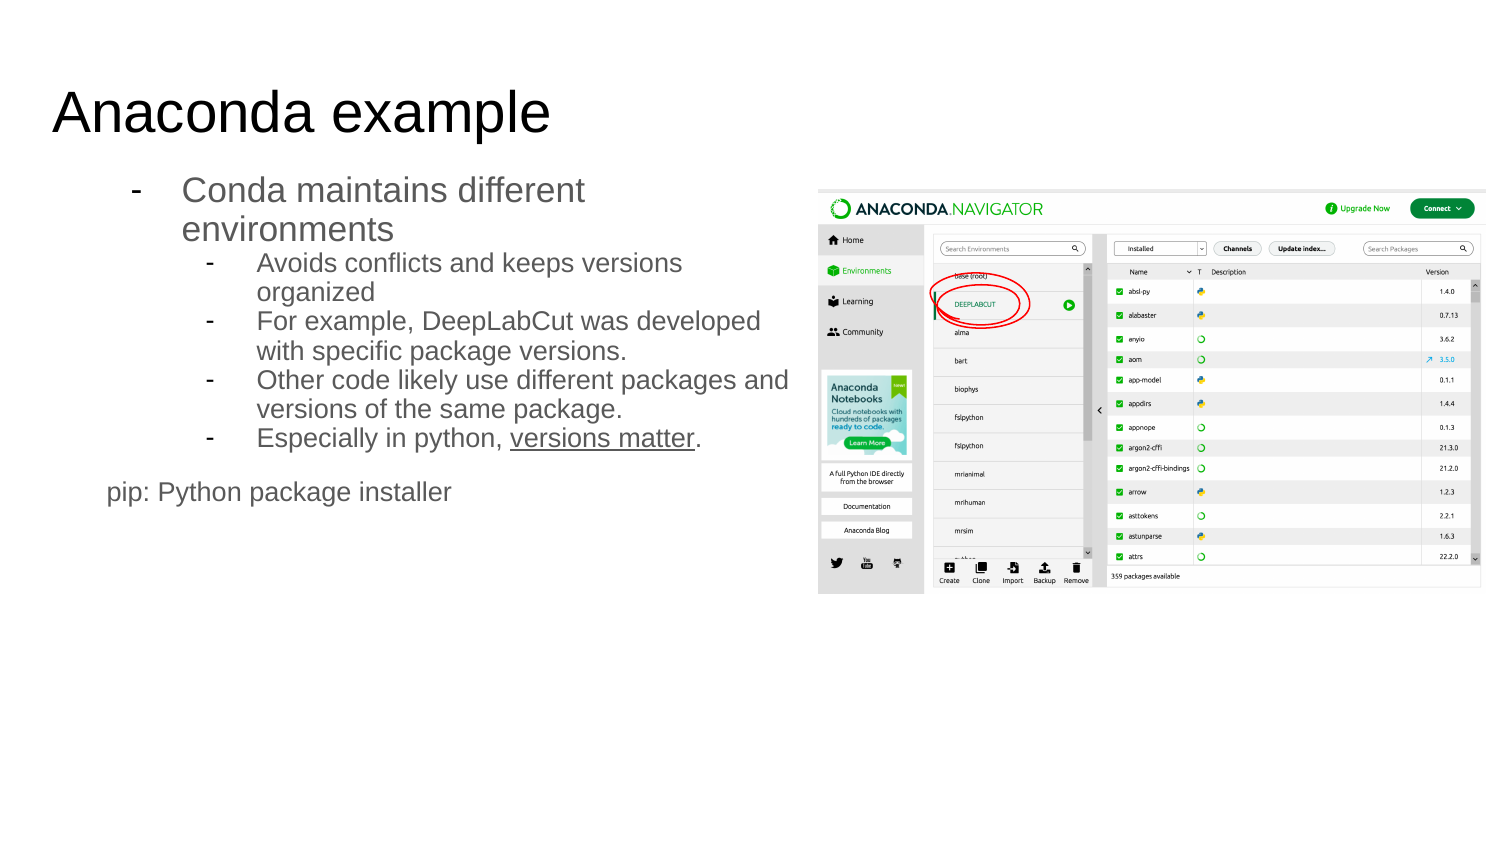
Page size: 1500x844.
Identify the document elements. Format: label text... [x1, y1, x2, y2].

title Anaconda example [41, 32, 1335, 196]
picture [818, 189, 1486, 595]
text_box Conda maintains different environments Avoids conflicts and keeps versions organized For example, DeepLabCut was developed with specific package versions. Other code likely use different packages and versions of the same package. Especially in python, versions matter. pip: Python package installer [91, 157, 805, 523]
